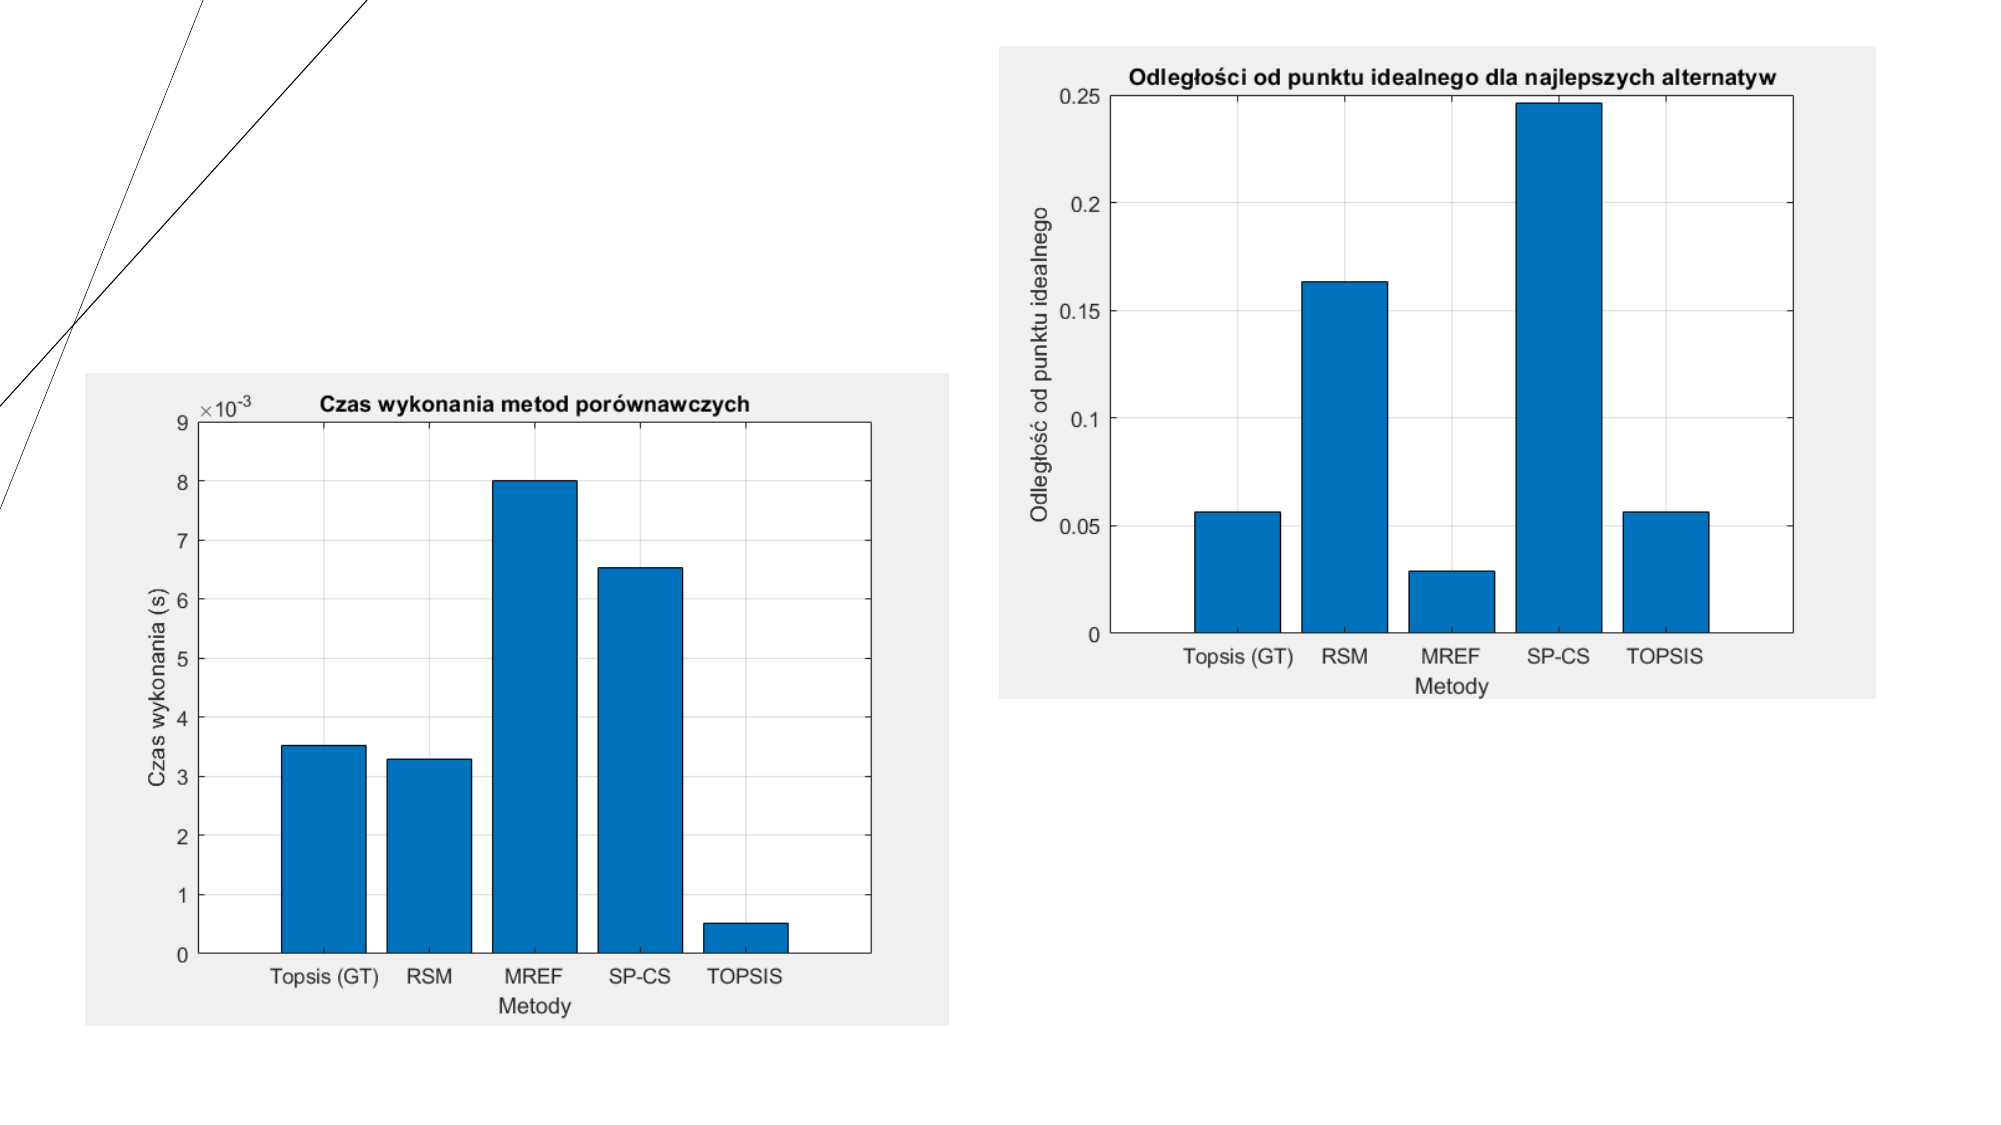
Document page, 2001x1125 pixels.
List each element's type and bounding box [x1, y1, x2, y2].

picture [999, 46, 1876, 699]
picture [85, 372, 949, 1026]
